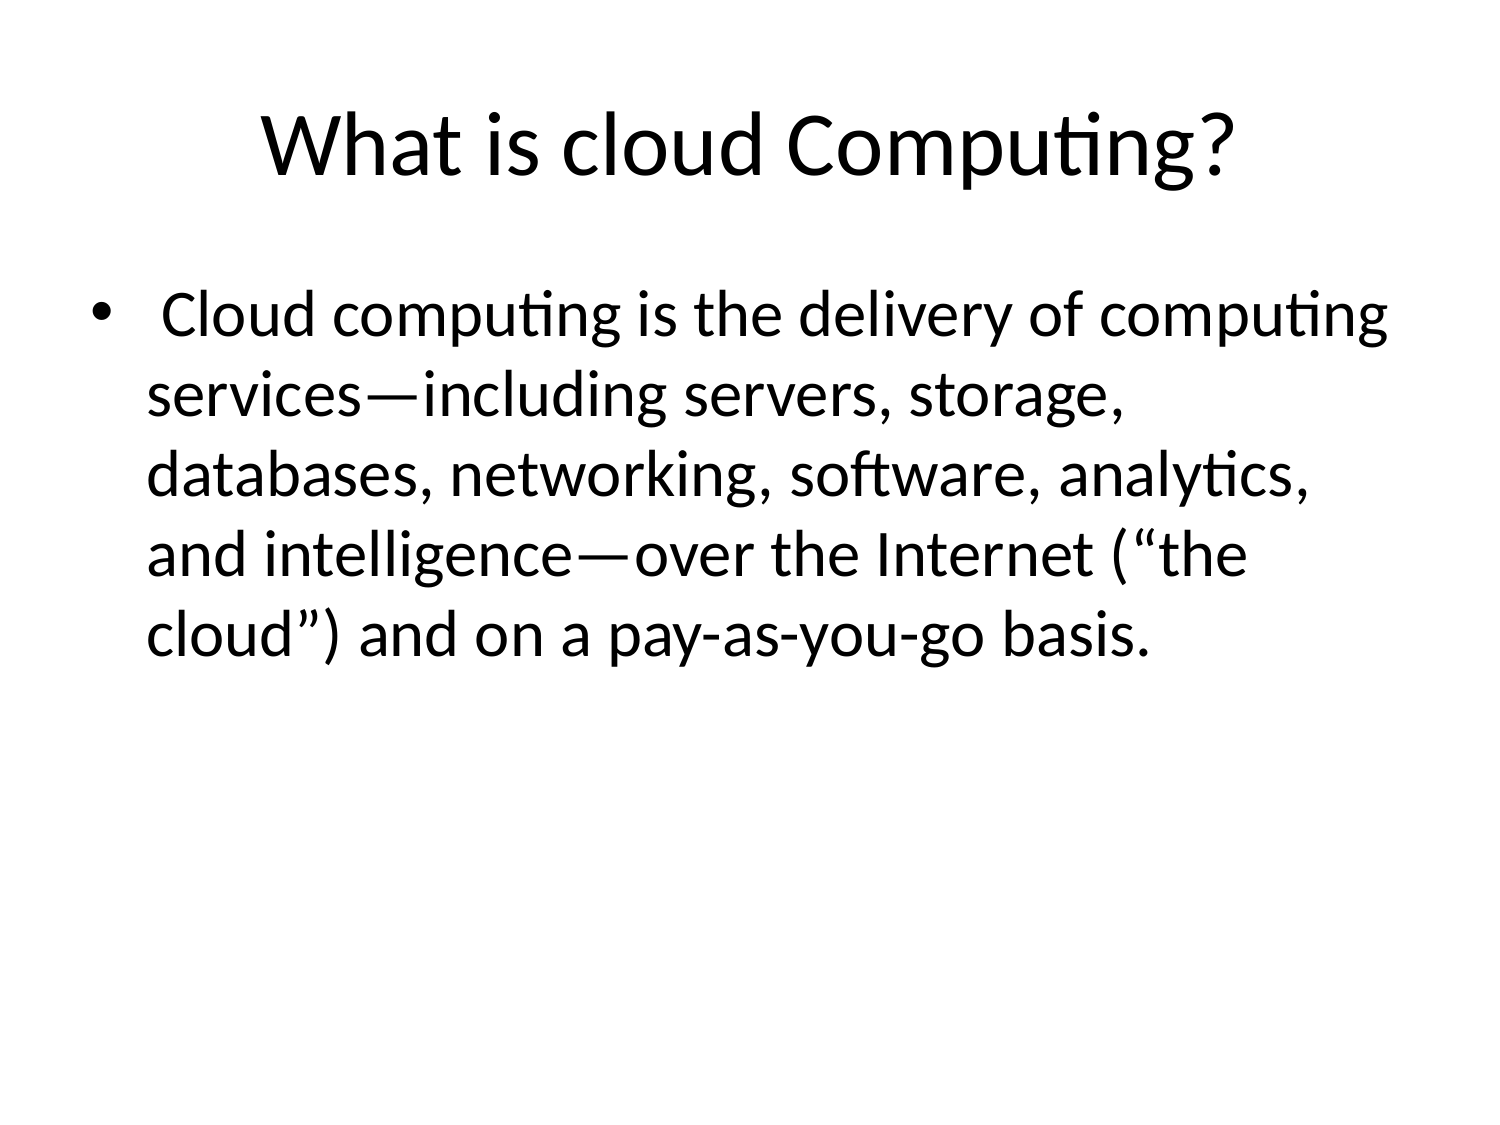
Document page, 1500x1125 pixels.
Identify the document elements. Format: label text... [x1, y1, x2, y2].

title What is cloud Computing? [75, 45, 1425, 233]
list Cloud computing is the delivery of computing services—including servers, storage, databases, networking, software, analytics, and intelligence—over the Internet (“the cloud”) and on a pay-as-you-go basis. [75, 262, 1425, 1005]
